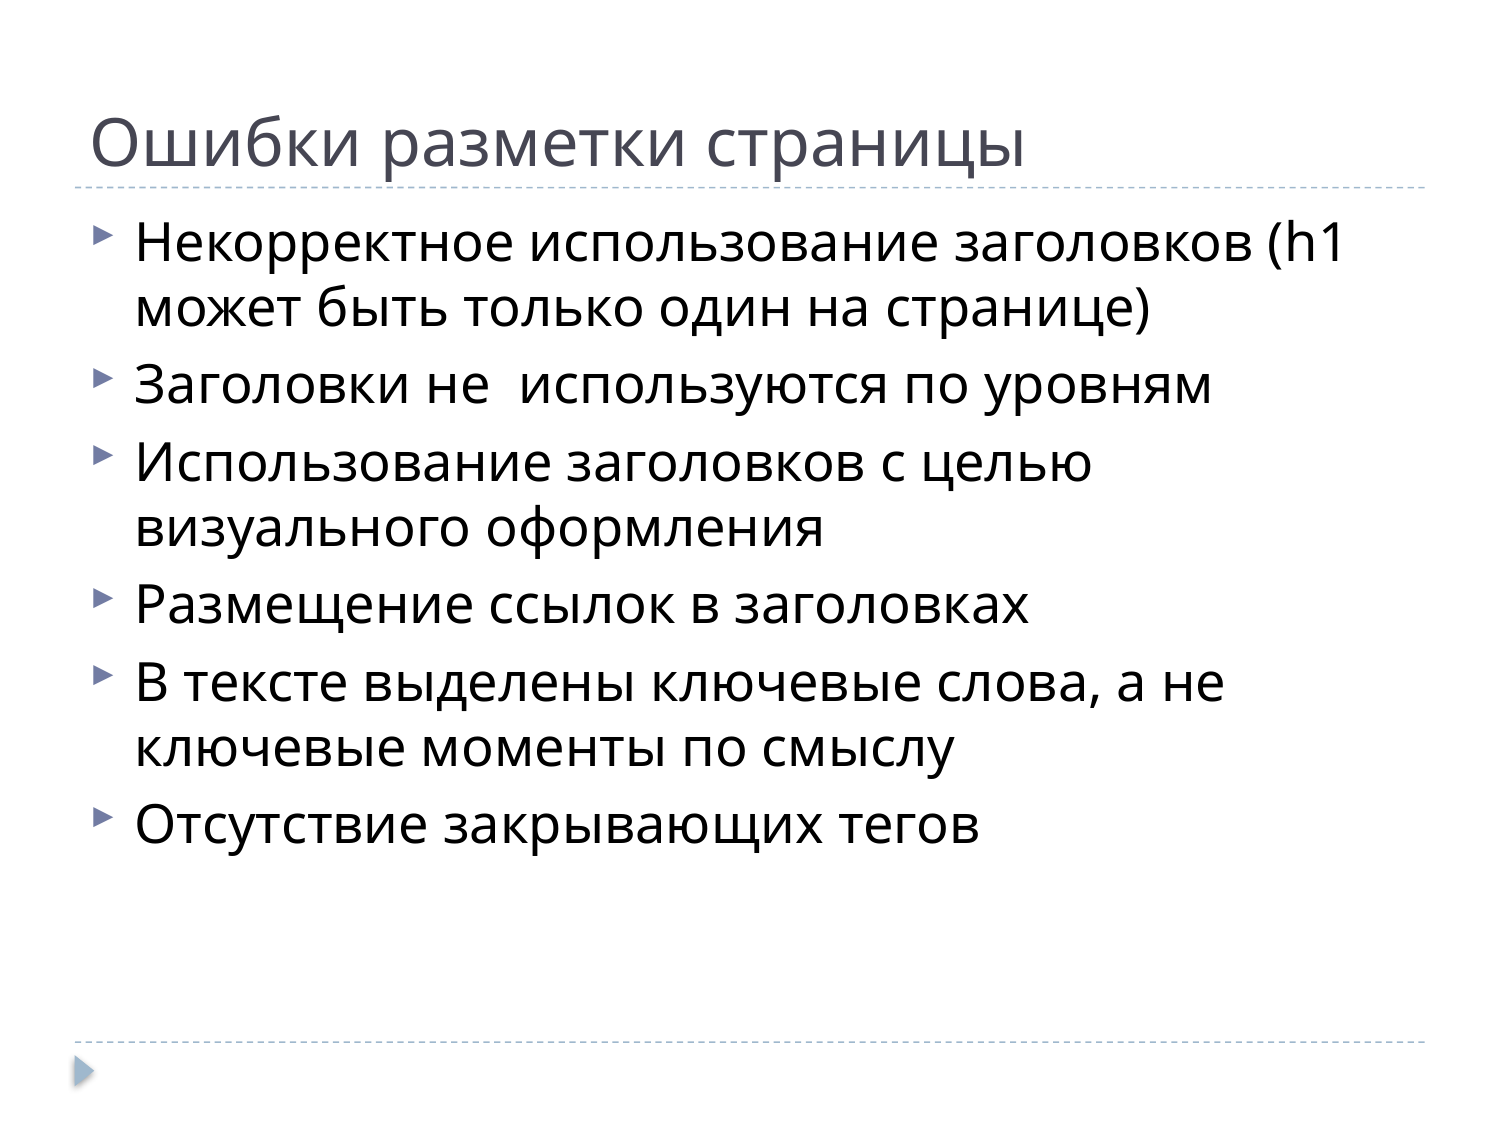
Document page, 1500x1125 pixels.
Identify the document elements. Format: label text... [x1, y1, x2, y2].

title Ошибки разметки страницы [75, 24, 1425, 188]
list Некорректное использование заголовков (h1 может быть только один на странице) Заголовки не используются по уровням Использование заголовков с целью визуального оформления Размещение ссылок в заголовках В тексте выделены ключевые слова, а не ключевые моменты по смыслу Отсутствие закрывающих тегов [75, 200, 1425, 1010]
